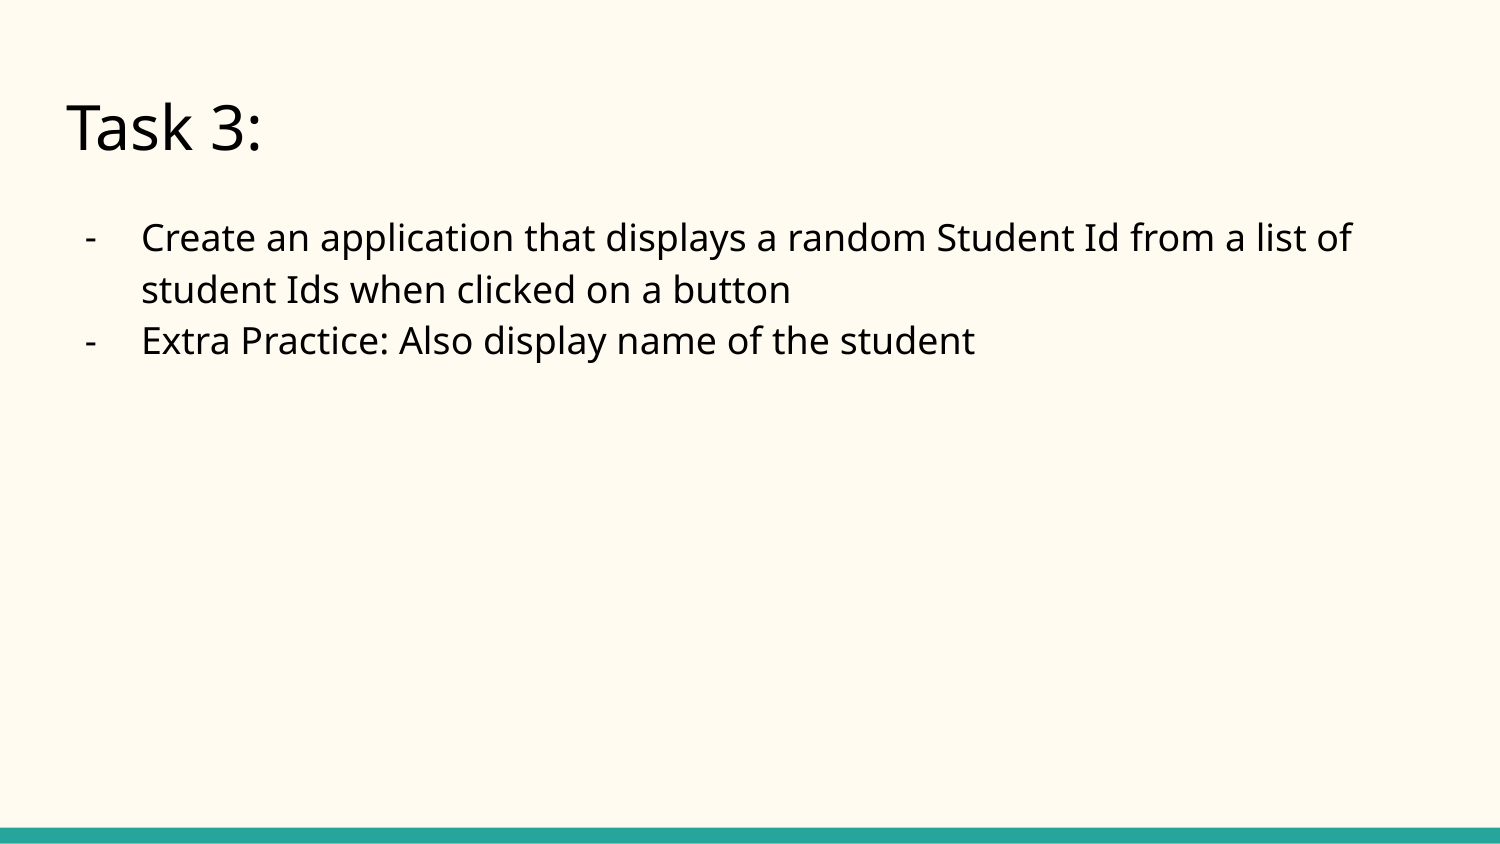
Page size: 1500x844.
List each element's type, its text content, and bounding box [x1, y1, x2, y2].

list Create an application that displays a random Student Id from a list of student Ids when clicked on a button Extra Practice: Also display name of the student [51, 192, 1449, 750]
title Task 3: [51, 72, 1449, 174]
